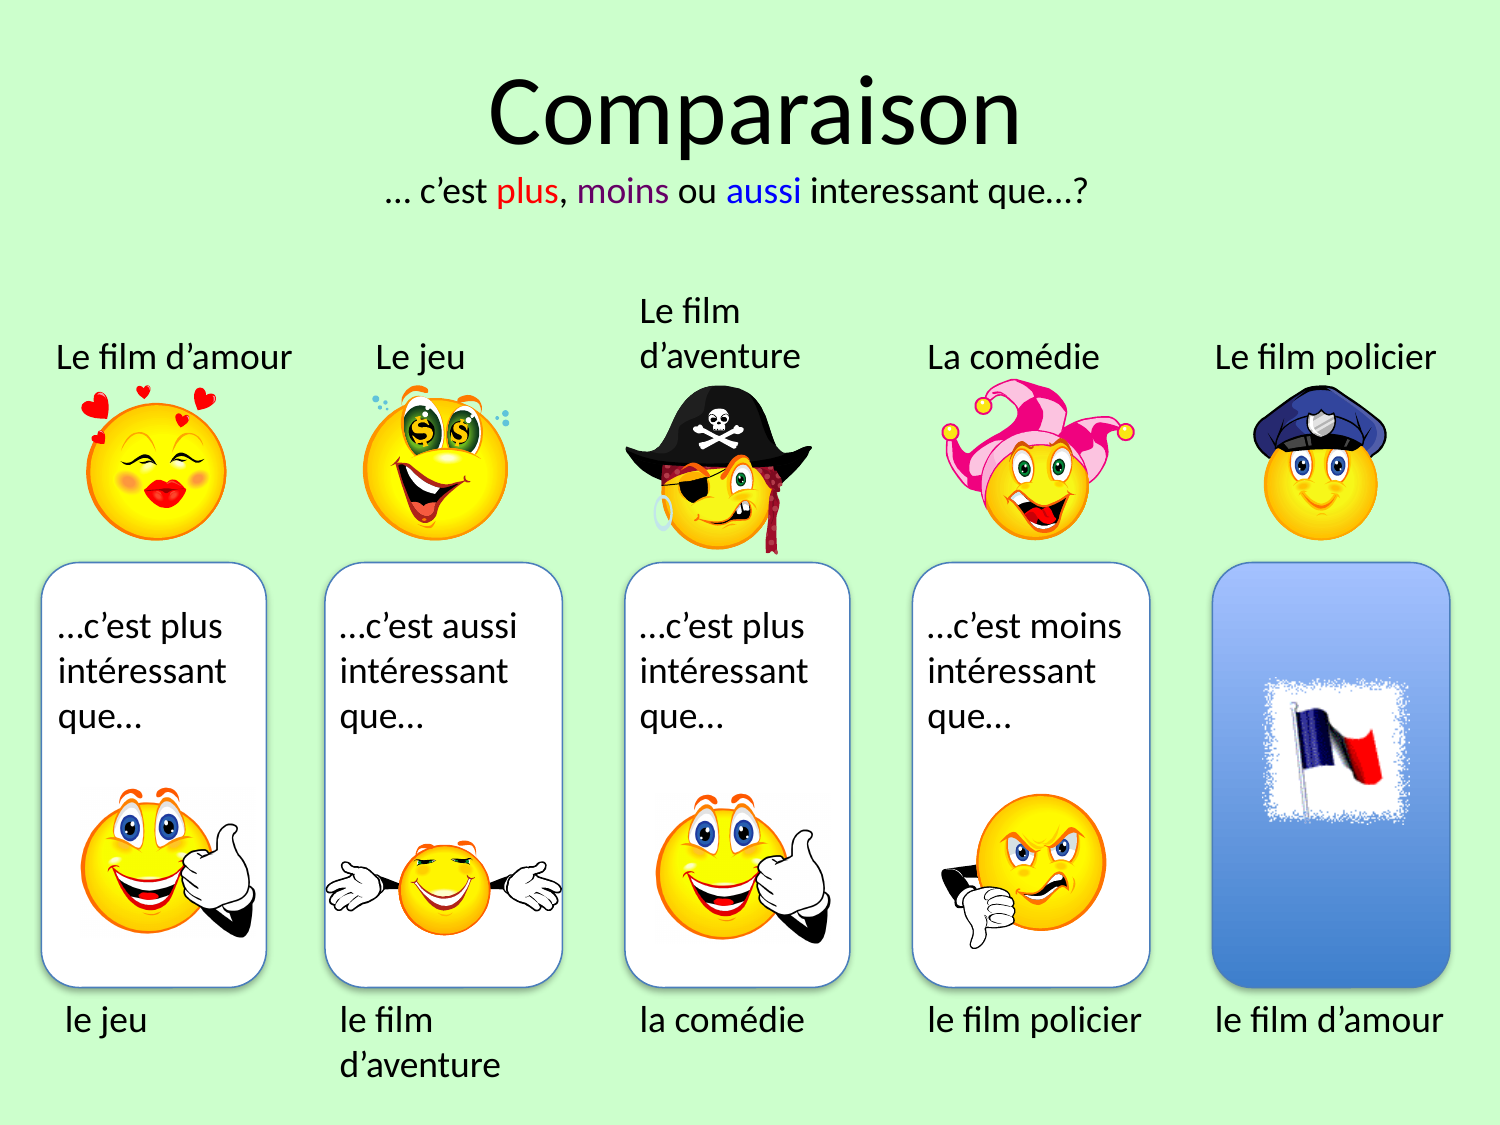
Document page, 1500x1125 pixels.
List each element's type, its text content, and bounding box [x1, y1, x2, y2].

text_box Comparaison [299, 37, 1213, 218]
picture [324, 839, 563, 937]
text_box …c’est plus intéressant que… [43, 593, 281, 744]
picture [655, 793, 831, 944]
text_box le film d’amour [1199, 987, 1500, 1048]
text_box le film policier [912, 987, 1199, 1048]
text_box [40, 561, 268, 987]
text_box le jeu [50, 987, 300, 1048]
text_box [624, 561, 850, 593]
text_box [325, 561, 563, 593]
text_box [1212, 562, 1451, 988]
text_box [624, 744, 851, 987]
text_box le film d’aventure [324, 987, 563, 1093]
picture [940, 377, 1136, 542]
text_box …c’est plus intéressant que… [624, 593, 863, 744]
text_box Le film policier [1199, 324, 1500, 384]
text_box … c’est plus, moins ou aussi interessant que…? [300, 158, 1175, 219]
text_box …c’est aussi intéressant que… [324, 593, 563, 744]
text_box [912, 562, 1151, 988]
picture [80, 384, 228, 542]
text_box Le film d’aventure [624, 278, 863, 384]
picture [624, 384, 813, 556]
text_box La comédie [912, 324, 1150, 384]
text_box la comédie [624, 987, 863, 1048]
text_box [324, 599, 564, 841]
text_box Le film d’amour [41, 324, 360, 384]
picture [80, 787, 257, 939]
picture [362, 384, 510, 542]
text_box [324, 942, 564, 987]
text_box Le jeu [360, 324, 611, 384]
picture [1252, 384, 1388, 542]
